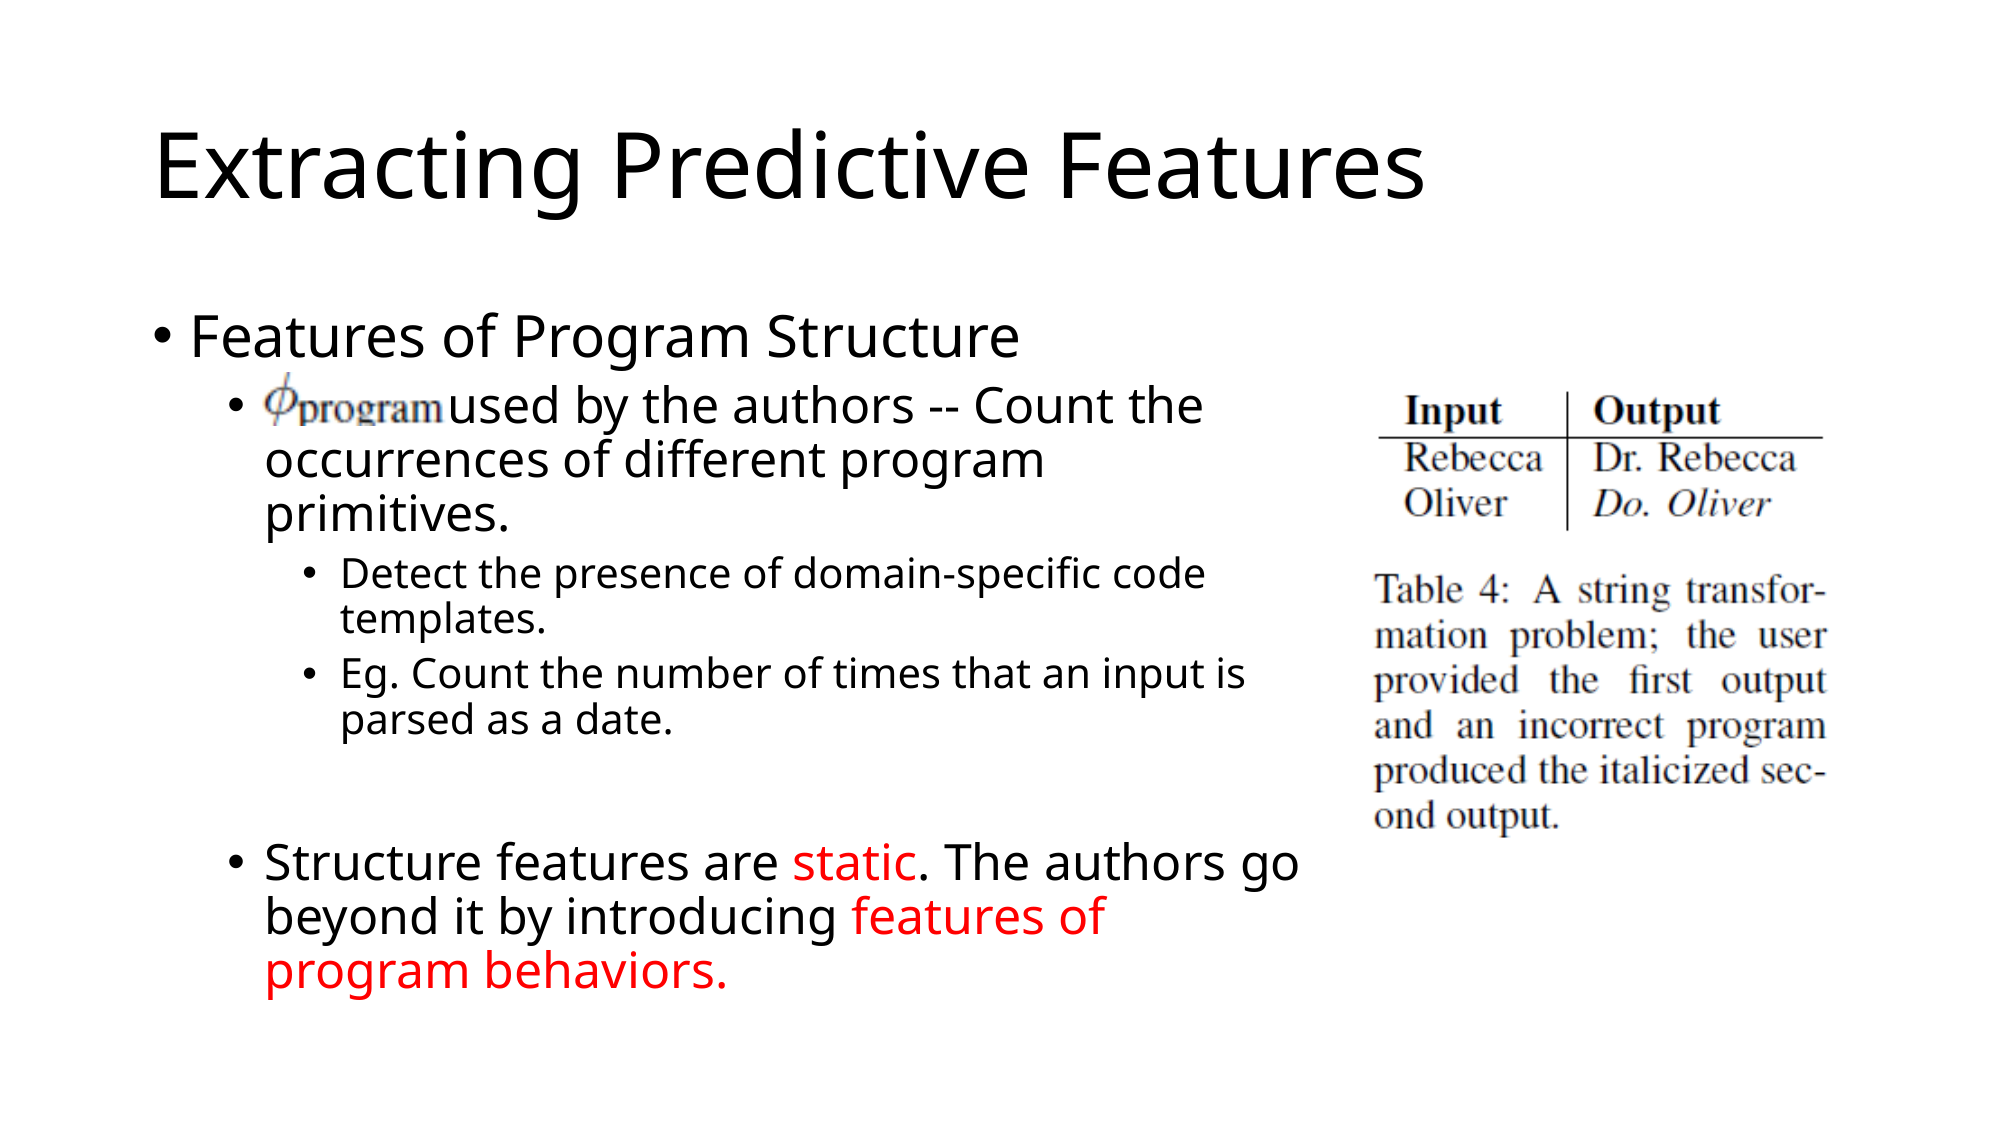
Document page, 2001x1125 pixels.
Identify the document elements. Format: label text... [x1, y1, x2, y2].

list Features of Program Structure used by the authors -- Count the occurrences of different program primitives. Detect the presence of domain-specific code templates. Eg. Count the number of times that an input is parsed as a date. Structure features are static. The authors go beyond it by introducing features of program behaviors. [137, 299, 1318, 1014]
picture [1352, 347, 1863, 847]
picture [253, 372, 451, 426]
title Extracting Predictive Features [137, 59, 1863, 278]
